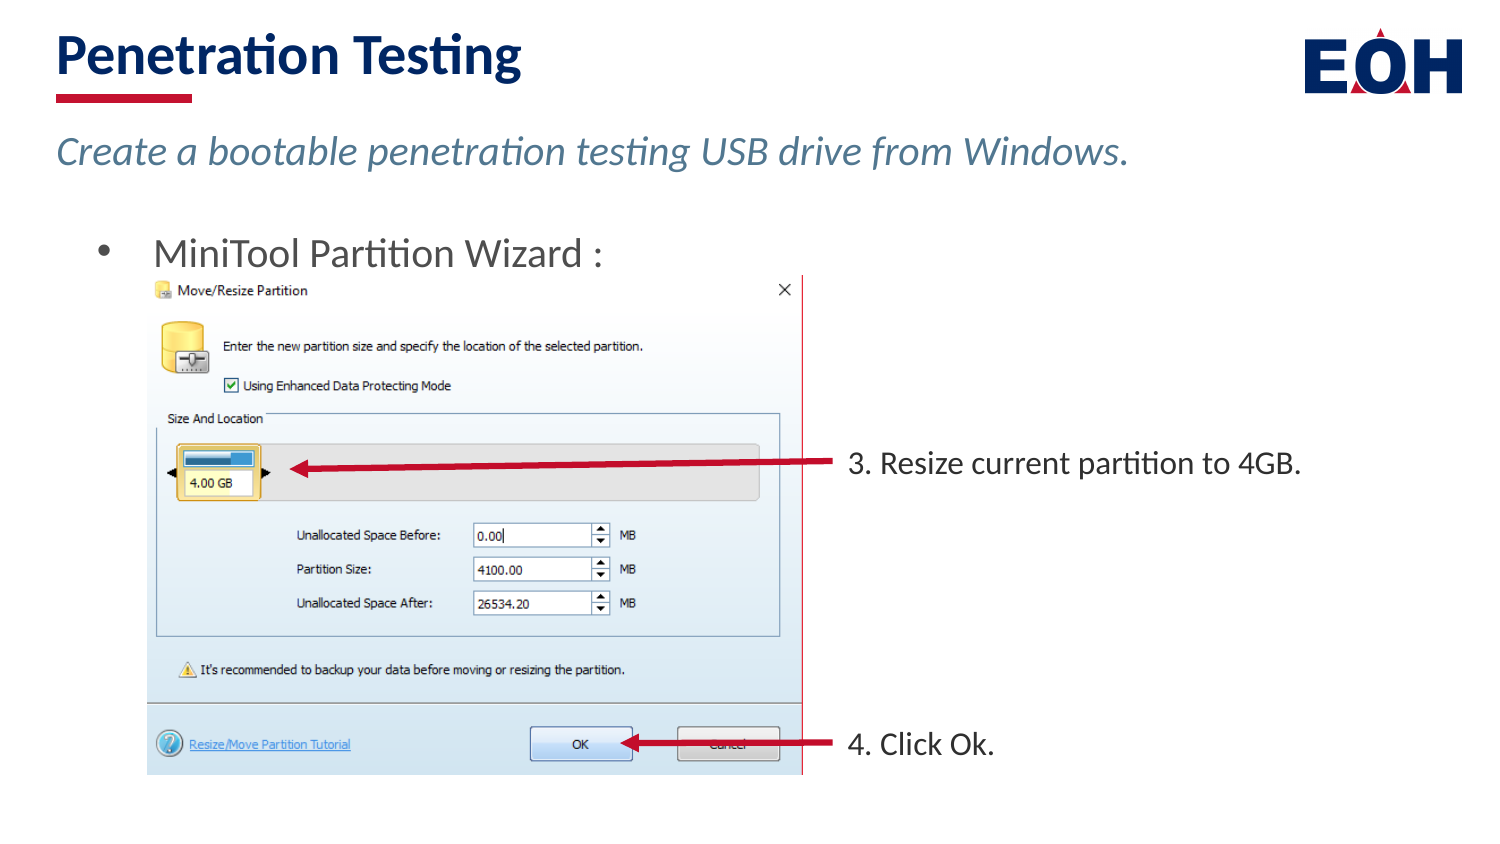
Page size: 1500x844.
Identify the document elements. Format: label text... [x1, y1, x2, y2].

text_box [289, 461, 833, 470]
title Penetration Testing [41, 23, 1281, 95]
text_box 4. Click Ok. [832, 715, 1371, 770]
picture [1305, 28, 1462, 94]
picture [147, 274, 803, 776]
list Create a bootable penetration testing USB drive from Windows. [41, 116, 1412, 198]
text_box 3. Resize current partition to 4GB. [832, 433, 1329, 489]
list MiniTool Partition Wizard : [81, 218, 1412, 794]
